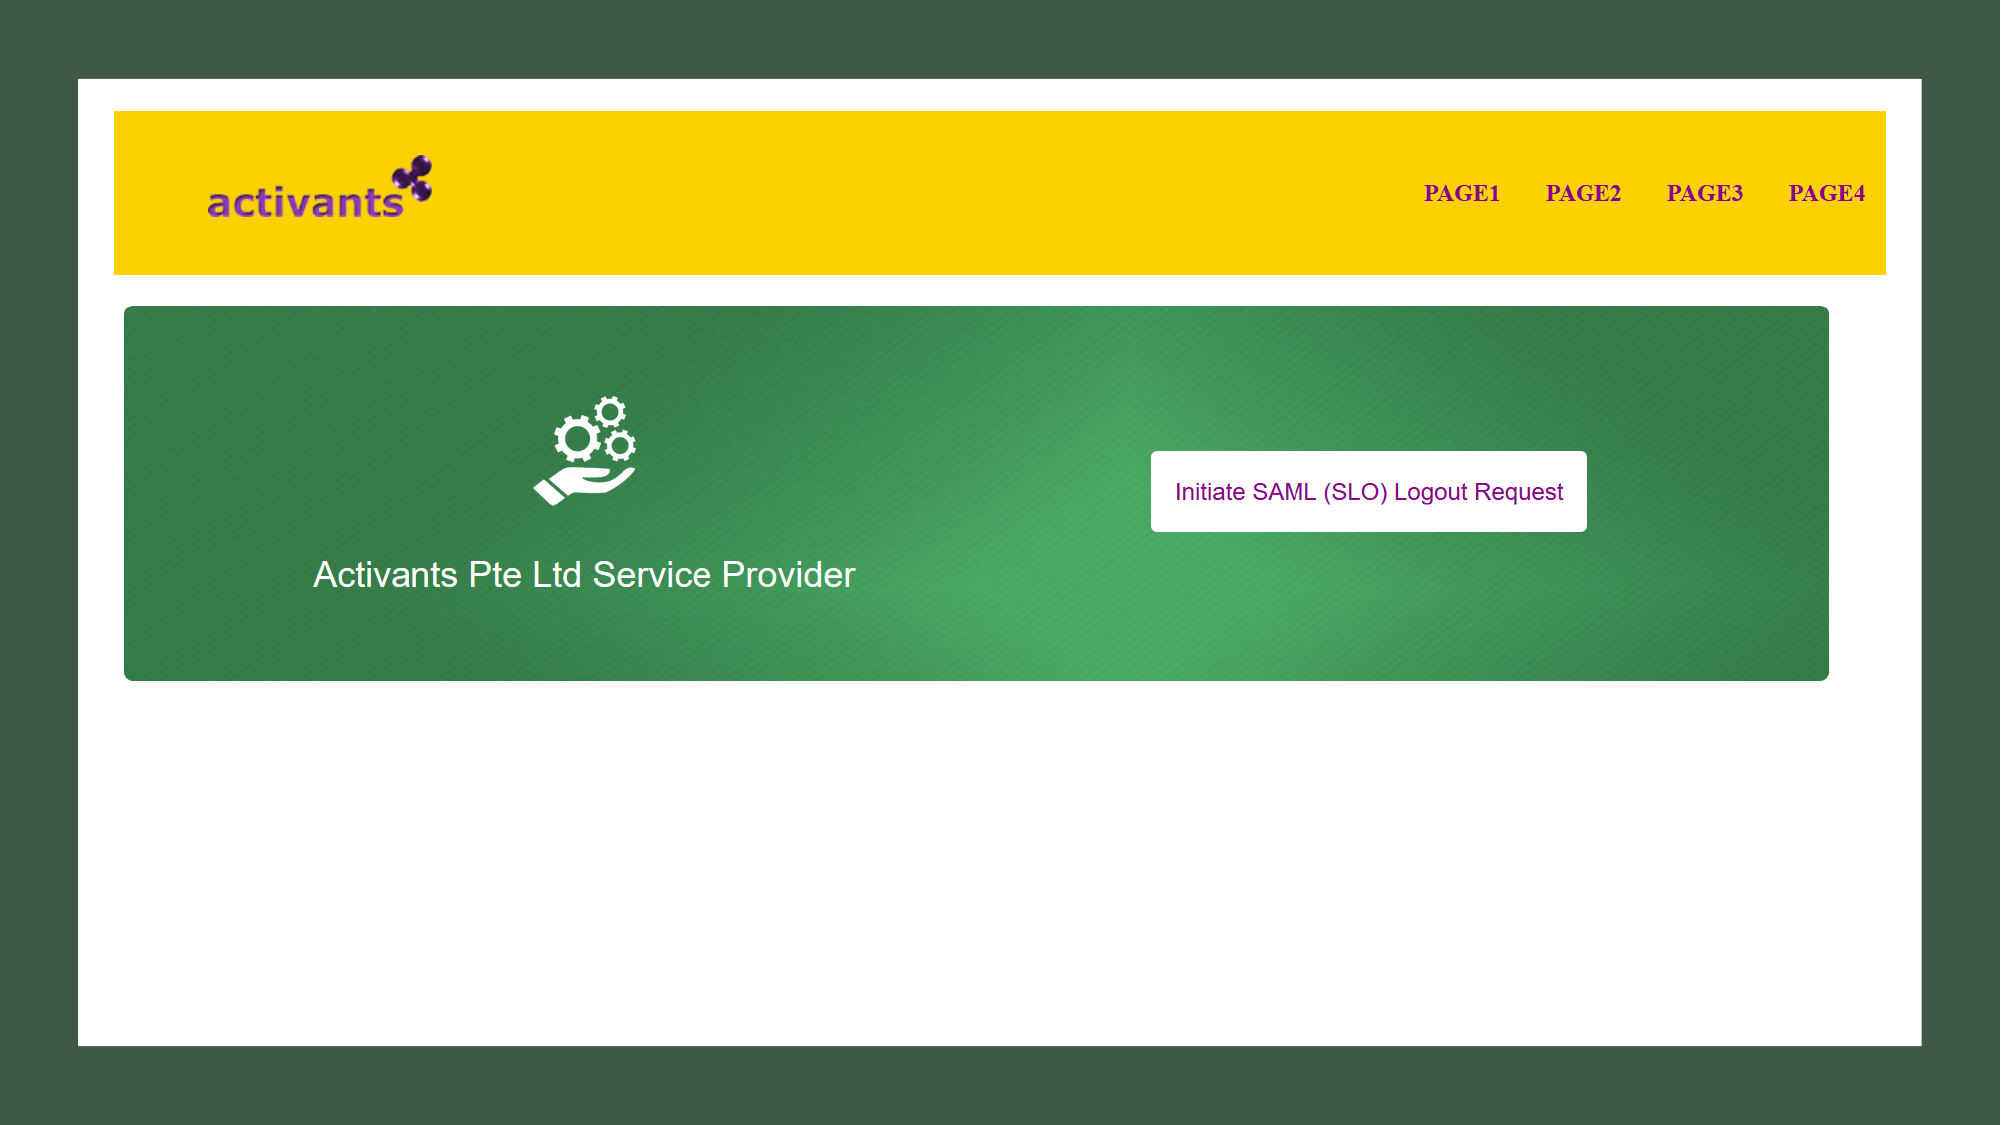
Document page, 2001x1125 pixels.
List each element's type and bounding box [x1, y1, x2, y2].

text_box [0, 0, 2000, 1125]
text_box [77, 78, 1923, 1047]
picture [114, 111, 1886, 701]
